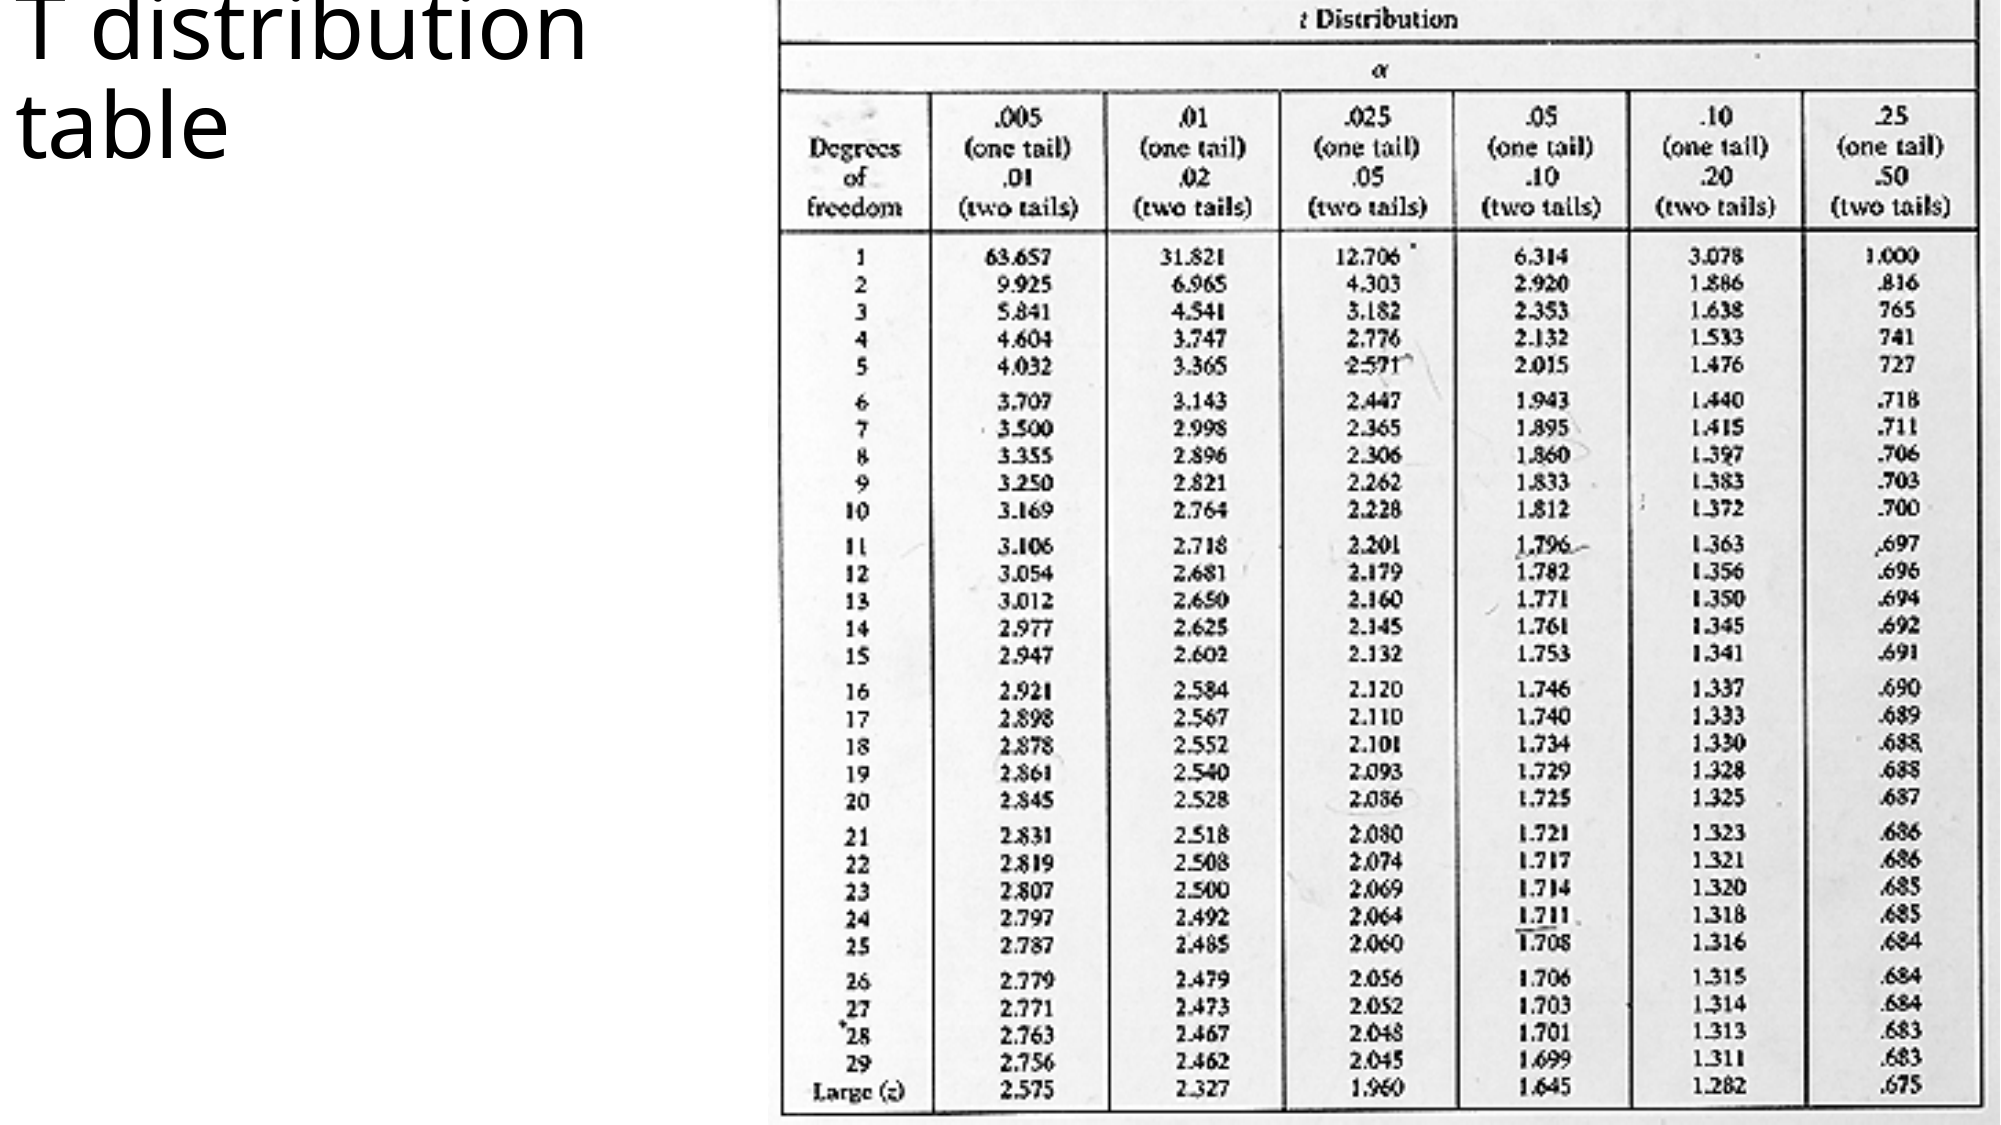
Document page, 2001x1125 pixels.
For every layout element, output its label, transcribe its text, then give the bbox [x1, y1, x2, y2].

title T distribution table [0, 0, 741, 160]
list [768, 0, 2000, 1125]
